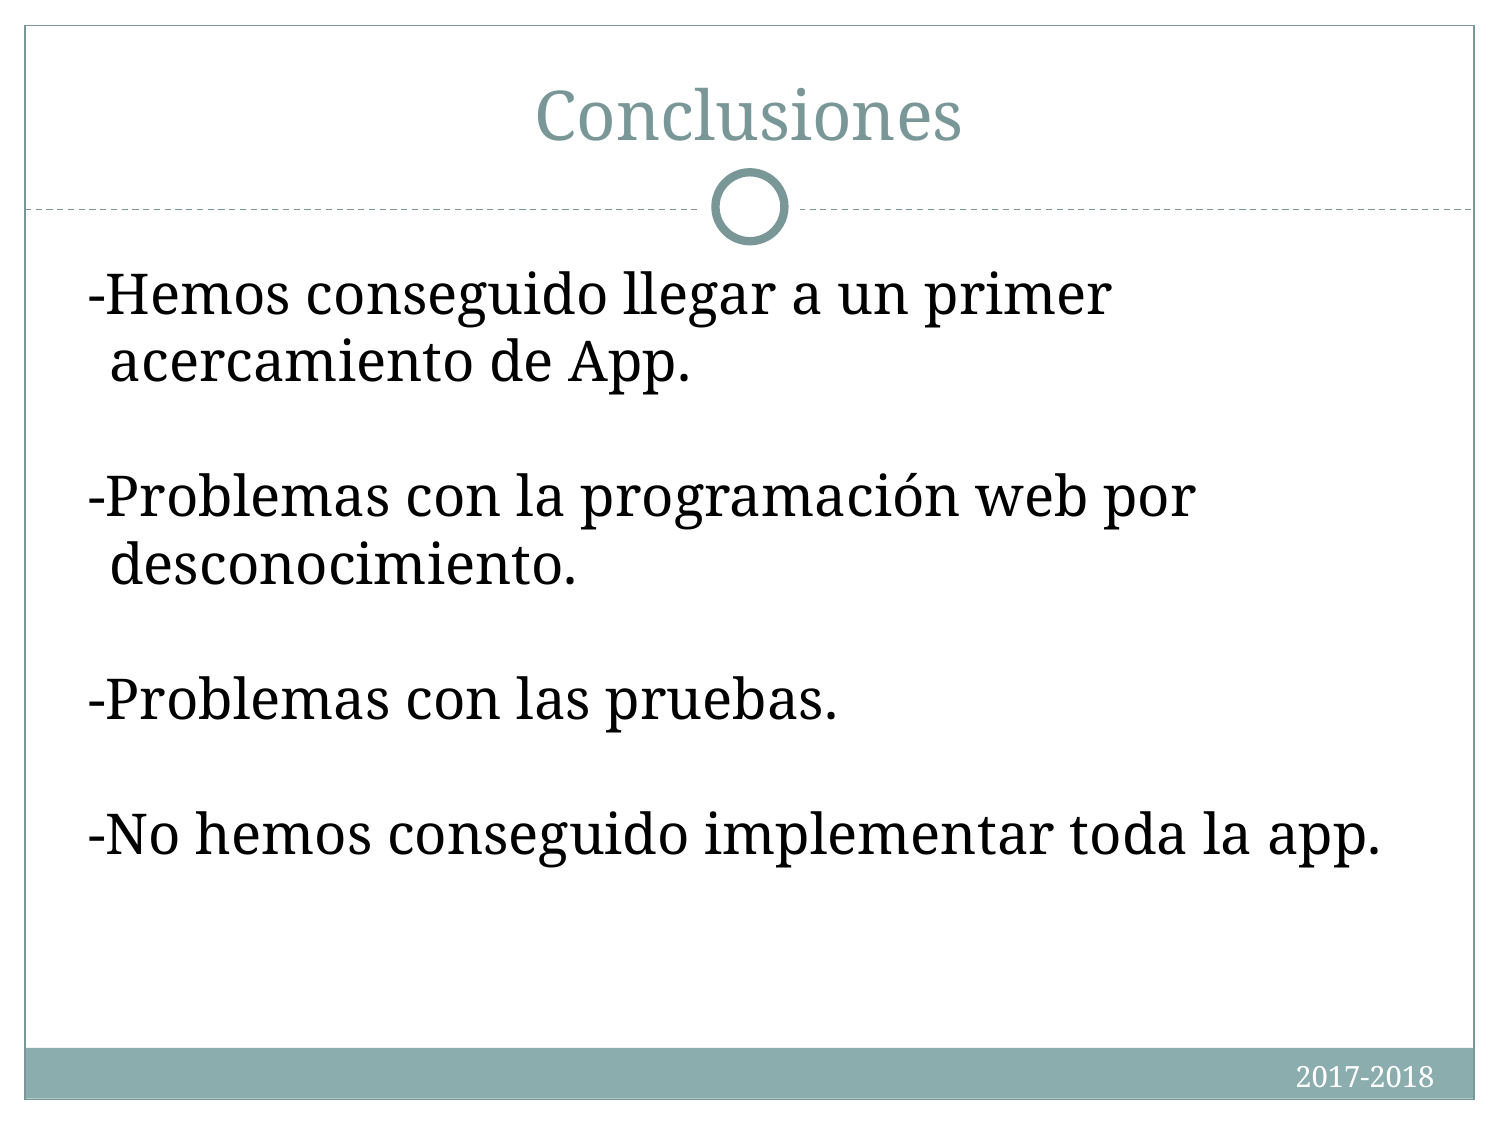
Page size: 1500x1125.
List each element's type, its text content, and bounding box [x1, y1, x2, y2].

title Conclusiones [49, 37, 1450, 162]
slide_number 2017-2018 [950, 1050, 1450, 1111]
list -Hemos conseguido llegar a un primer acercamiento de App. -Problemas con la programación web por desconocimiento. -Problemas con las pruebas. -No hemos conseguido implementar toda la app. [49, 250, 1445, 1001]
